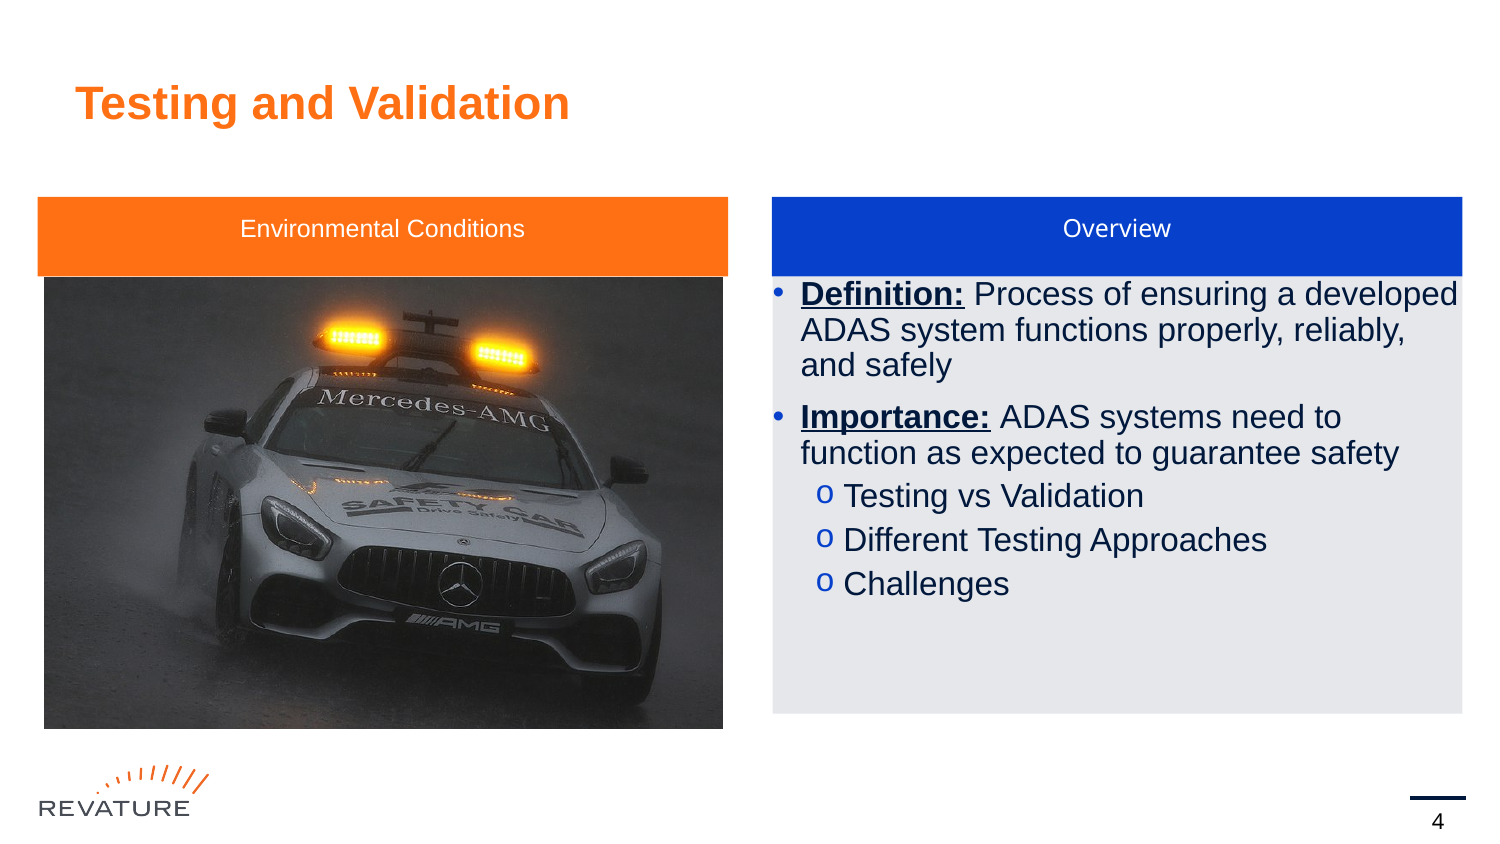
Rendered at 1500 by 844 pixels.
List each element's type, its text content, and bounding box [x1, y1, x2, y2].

list Overview [771, 196, 1463, 277]
picture [34, 761, 211, 820]
title Testing and Validation [75, 33, 1425, 175]
list Environmental Conditions [37, 196, 729, 277]
list Definition: Process of ensuring a developed ADAS system functions properly, reliably, and safely Importance: ADAS systems need to function as expected to guarantee safety Testing vs Validation Different Testing Approaches Challenges [772, 276, 1463, 714]
picture [44, 276, 723, 729]
